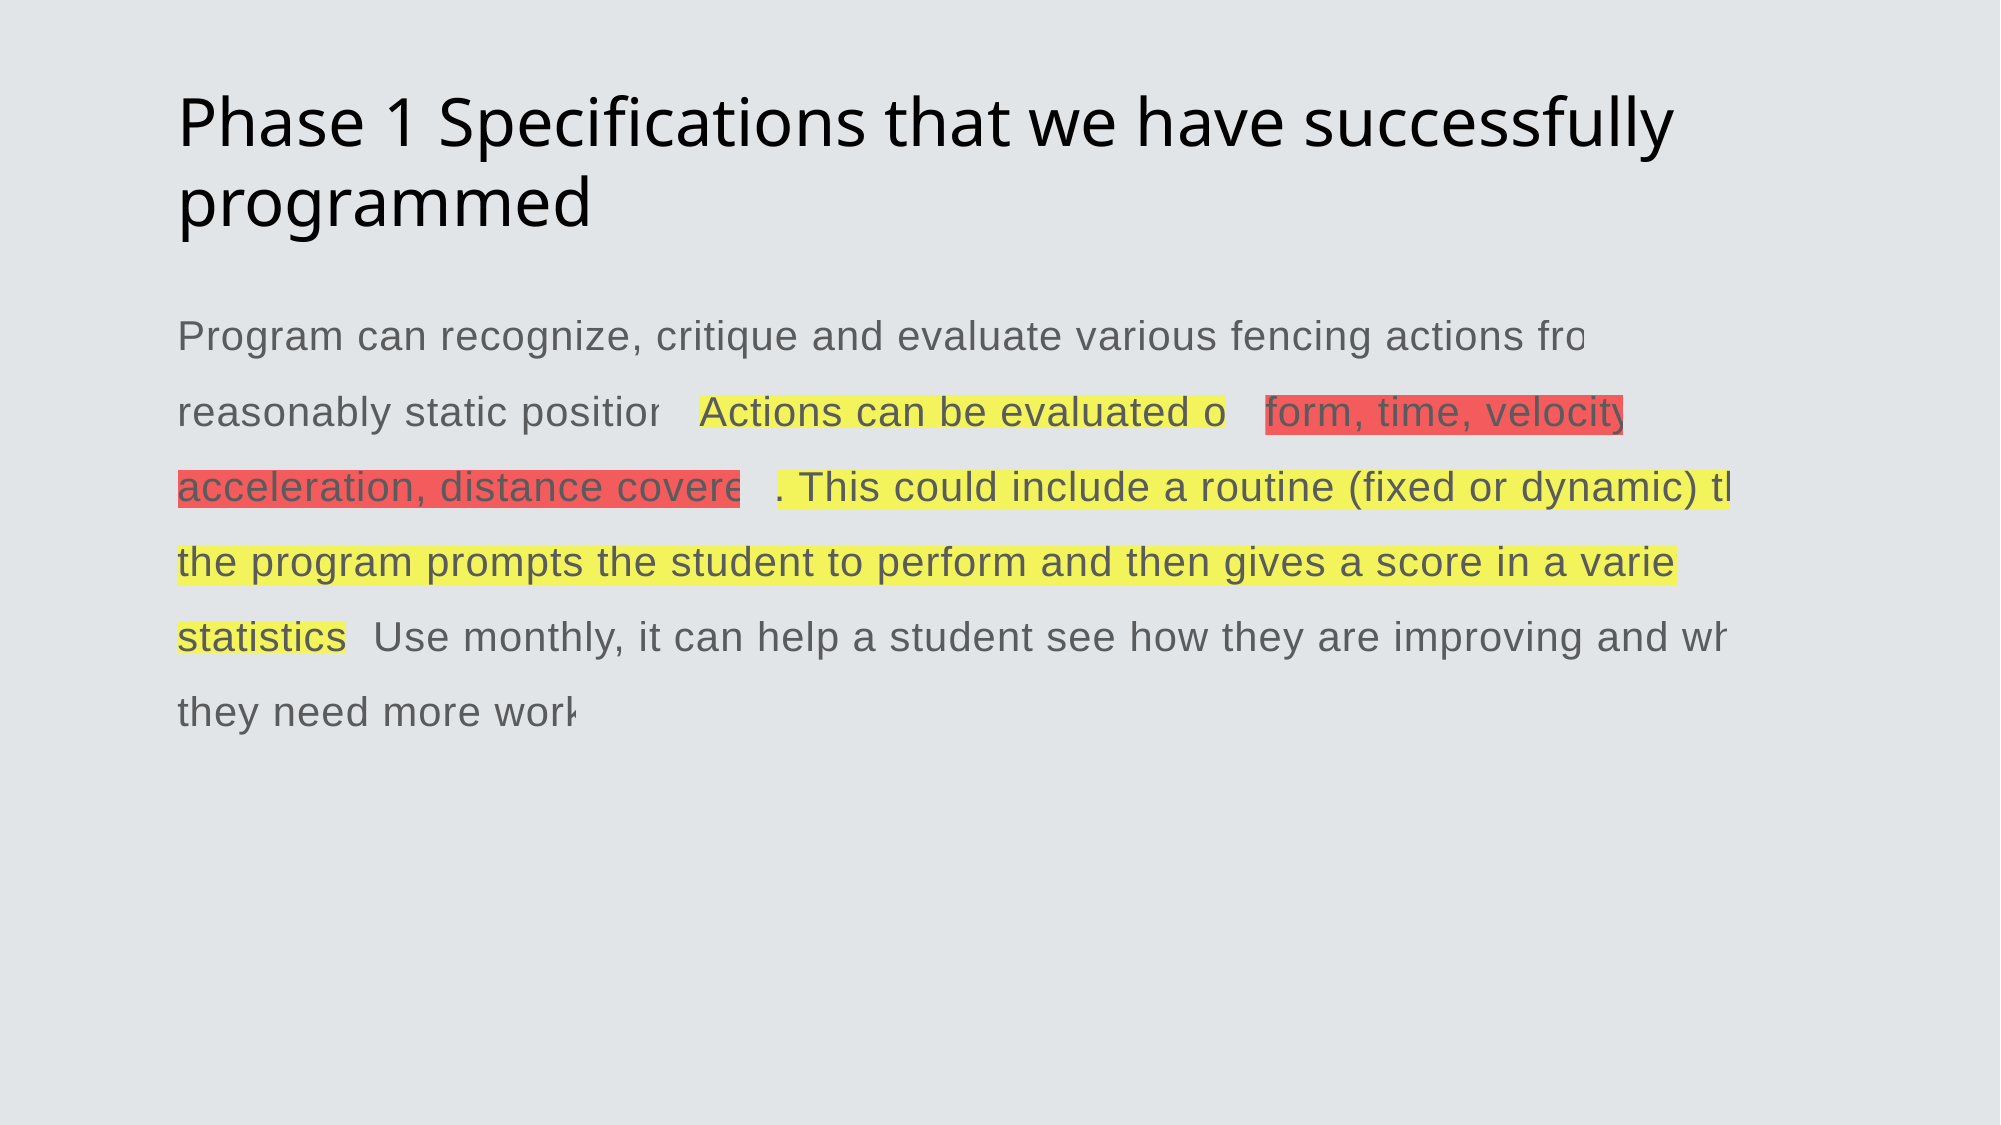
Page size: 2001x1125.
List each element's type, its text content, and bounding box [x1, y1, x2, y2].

list Program can recognize, critique and evaluate various fencing actions from a reasonably static position. Actions can be evaluated on form, time, velocity, acceleration, distance covered. This could include a routine (fixed or dynamic) that the program prompts the student to perform and then gives a score in a variety of statistics. Use monthly, it can help a student see how they are improving and where they need more work. [162, 276, 1838, 940]
title Phase 1 Specifications that we have successfully programmed [162, 64, 1838, 248]
